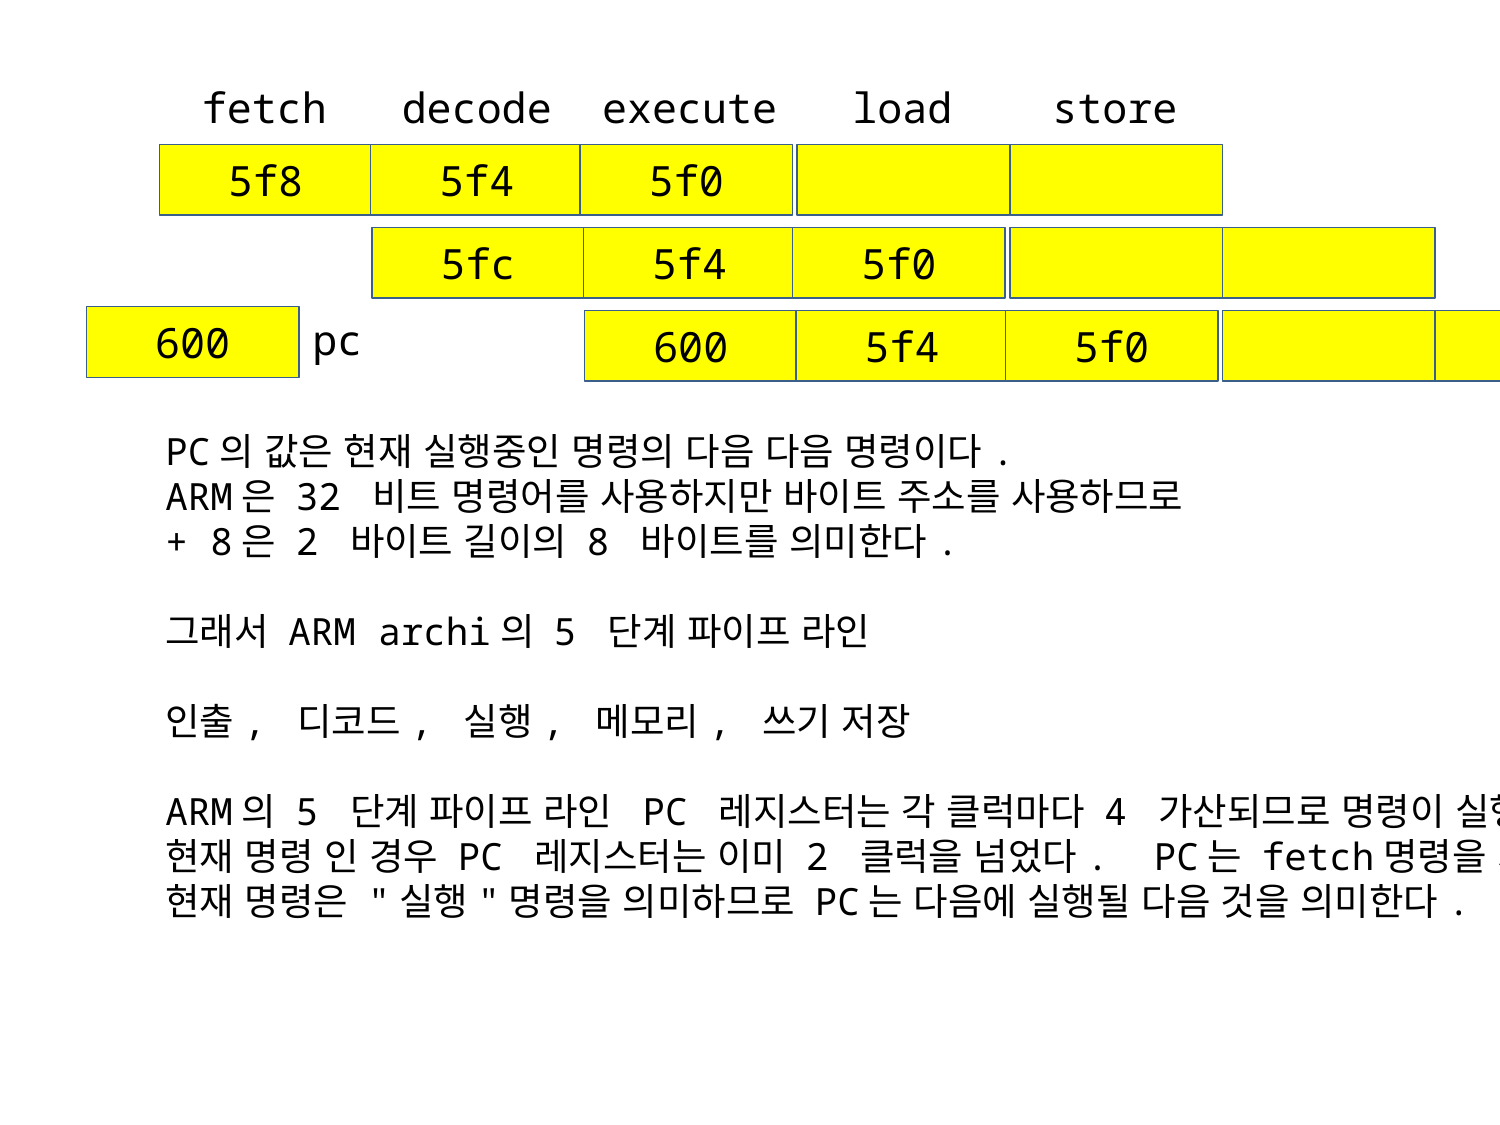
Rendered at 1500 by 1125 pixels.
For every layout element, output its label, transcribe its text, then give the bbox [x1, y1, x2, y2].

text_box 5f4 [369, 144, 578, 217]
text_box [1433, 308, 1500, 383]
text_box [1220, 308, 1433, 383]
text_box [1220, 225, 1437, 300]
text_box 5f0 [791, 225, 1007, 300]
text_box pc [297, 306, 378, 372]
text_box 5f4 [581, 225, 791, 300]
text_box load [794, 69, 1006, 144]
text_box 5f8 [157, 144, 369, 217]
text_box decode [369, 69, 581, 144]
text_box fetch [156, 69, 369, 144]
text_box 600 [84, 305, 301, 380]
text_box 5f0 [578, 144, 795, 217]
text_box PC의 값은 현재 실행중인 명령의 다음 다음 명령이다. ARM은 32 비트 명령어를 사용하지만 바이트 주소를 사용하므로 + 8은 2 바이트 길이의 8 바이트를 의미한다. 그래서 ARM archi의 5 단계 파이프 라인 인출, 디코드, 실행, 메모리, 쓰기 저장 ARM의 5 단계 파이프 라인 PC 레지스터는 각 클럭마다 4 가산되므로 명령이 실행될 때 현재 명령 인 경우 PC 레지스터는 이미 2 클럭을 넘었다. PC는 fetch명령을 가리키고, 현재 명령은 "실행"명령을 의미하므로 PC는 다음에 실행될 다음 것을 의미한다. [150, 420, 1500, 931]
text_box 600 [582, 308, 794, 383]
text_box [1008, 142, 1224, 217]
text_box 5f0 [1003, 308, 1220, 383]
text_box execute [581, 69, 794, 144]
text_box [1008, 225, 1220, 300]
text_box 5fc [370, 225, 581, 300]
text_box 5f4 [794, 308, 1003, 383]
text_box [795, 144, 1008, 217]
text_box store [1006, 69, 1223, 144]
